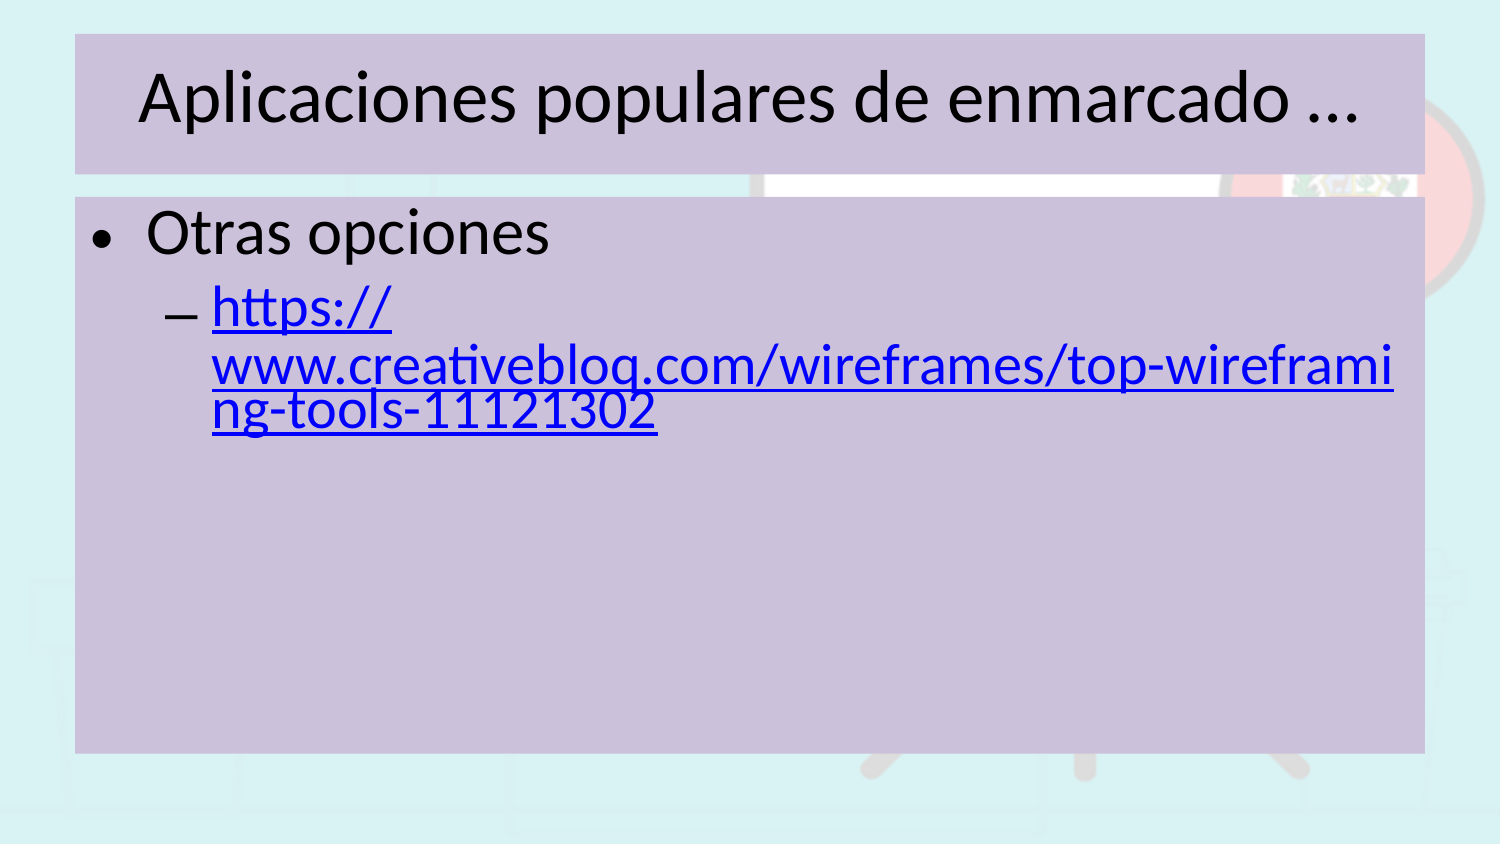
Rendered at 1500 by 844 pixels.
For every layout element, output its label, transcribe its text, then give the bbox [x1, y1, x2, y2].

title Aplicaciones populares de enmarcado … [75, 33, 1425, 175]
list Otras opciones https://www.creativebloq.com/wireframes/top-wireframing-tools-11121302 [75, 196, 1425, 754]
